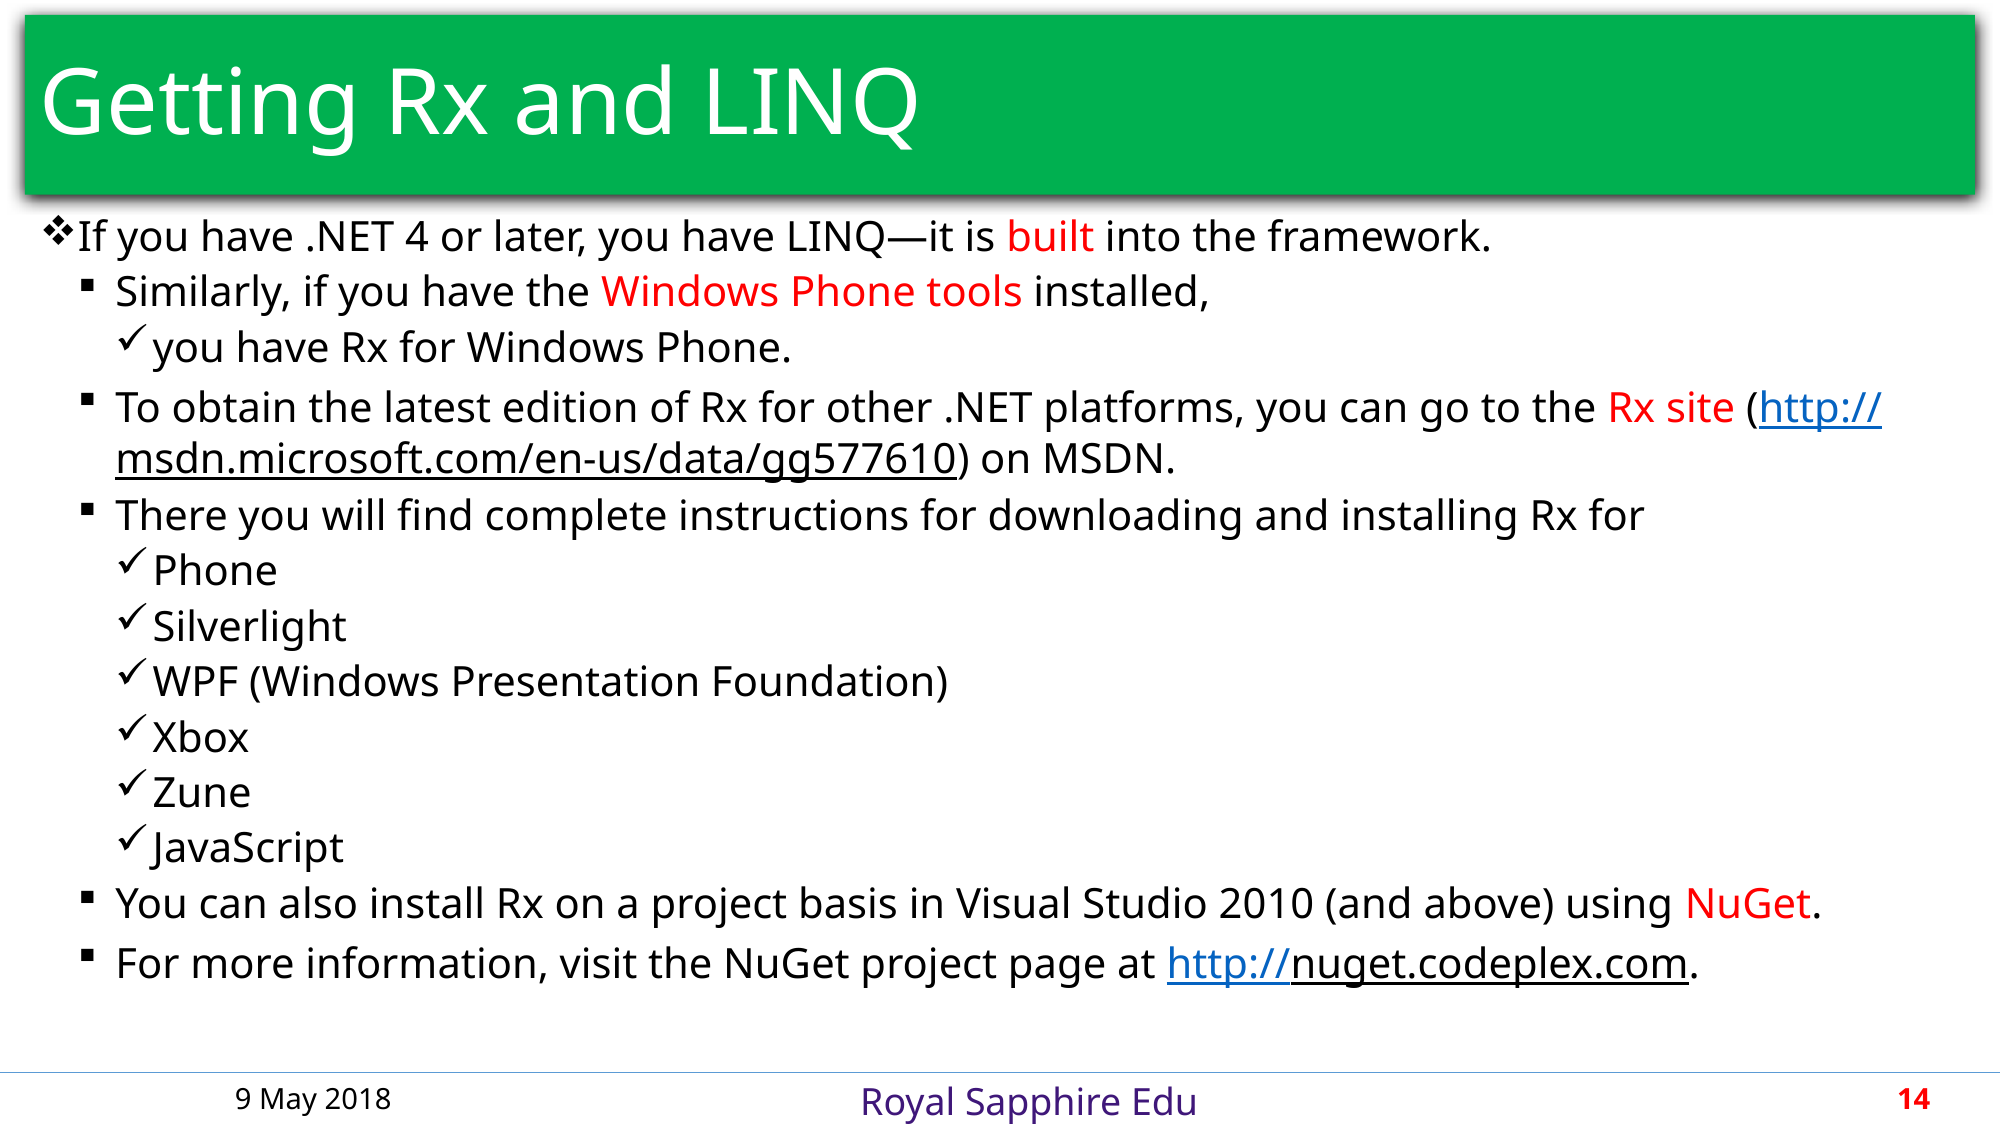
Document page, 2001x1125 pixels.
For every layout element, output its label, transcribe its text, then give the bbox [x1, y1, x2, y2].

slide_number 14 [1495, 1072, 1946, 1115]
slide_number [220, 1072, 671, 1115]
list If you have .NET 4 or later, you have LINQ—it is built into the framework. Similarly, if you have the Windows Phone tools installed, you have Rx for Windows Phone. To obtain the latest edition of Rx for other .NET platforms, you can go to the Rx site (http://msdn.microsoft.com/en-us/data/gg577610) on MSDN. There you will find complete instructions for downloading and installing Rx for Phone Silverlight WPF (Windows Presentation Foundation) Xbox Zune JavaScript You can also install Rx on a project basis in Visual Studio 2010 (and above) using NuGet. For more information, visit the NuGet project page at http://nuget.codeplex.com. [24, 208, 1975, 1063]
title Getting Rx and LINQ [24, 14, 1975, 195]
